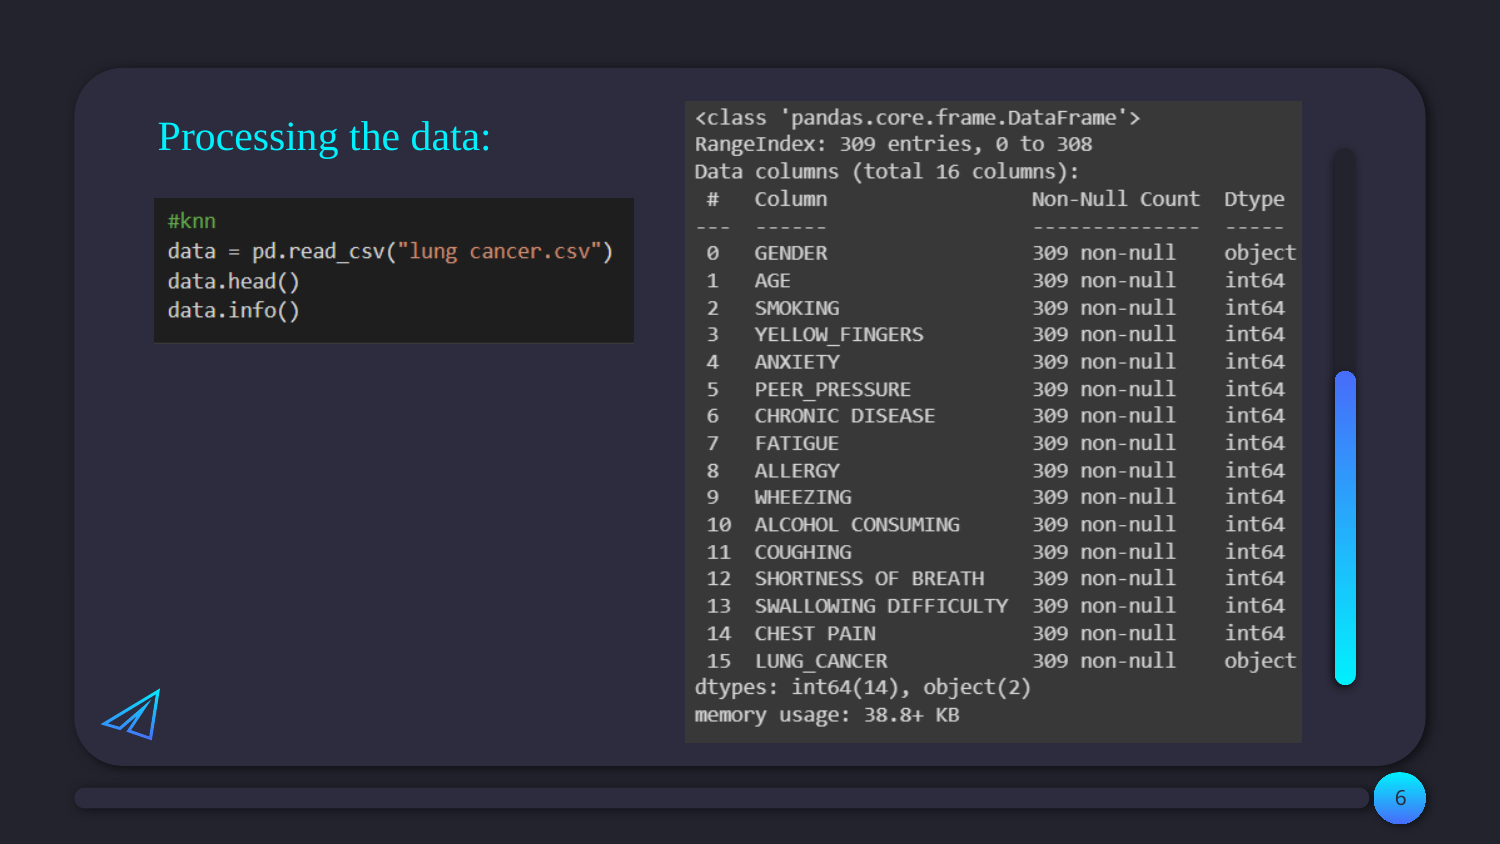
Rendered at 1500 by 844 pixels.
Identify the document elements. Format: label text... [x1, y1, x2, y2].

text_box Processing the data: [142, 101, 622, 216]
picture [153, 197, 634, 344]
picture [684, 100, 1302, 743]
